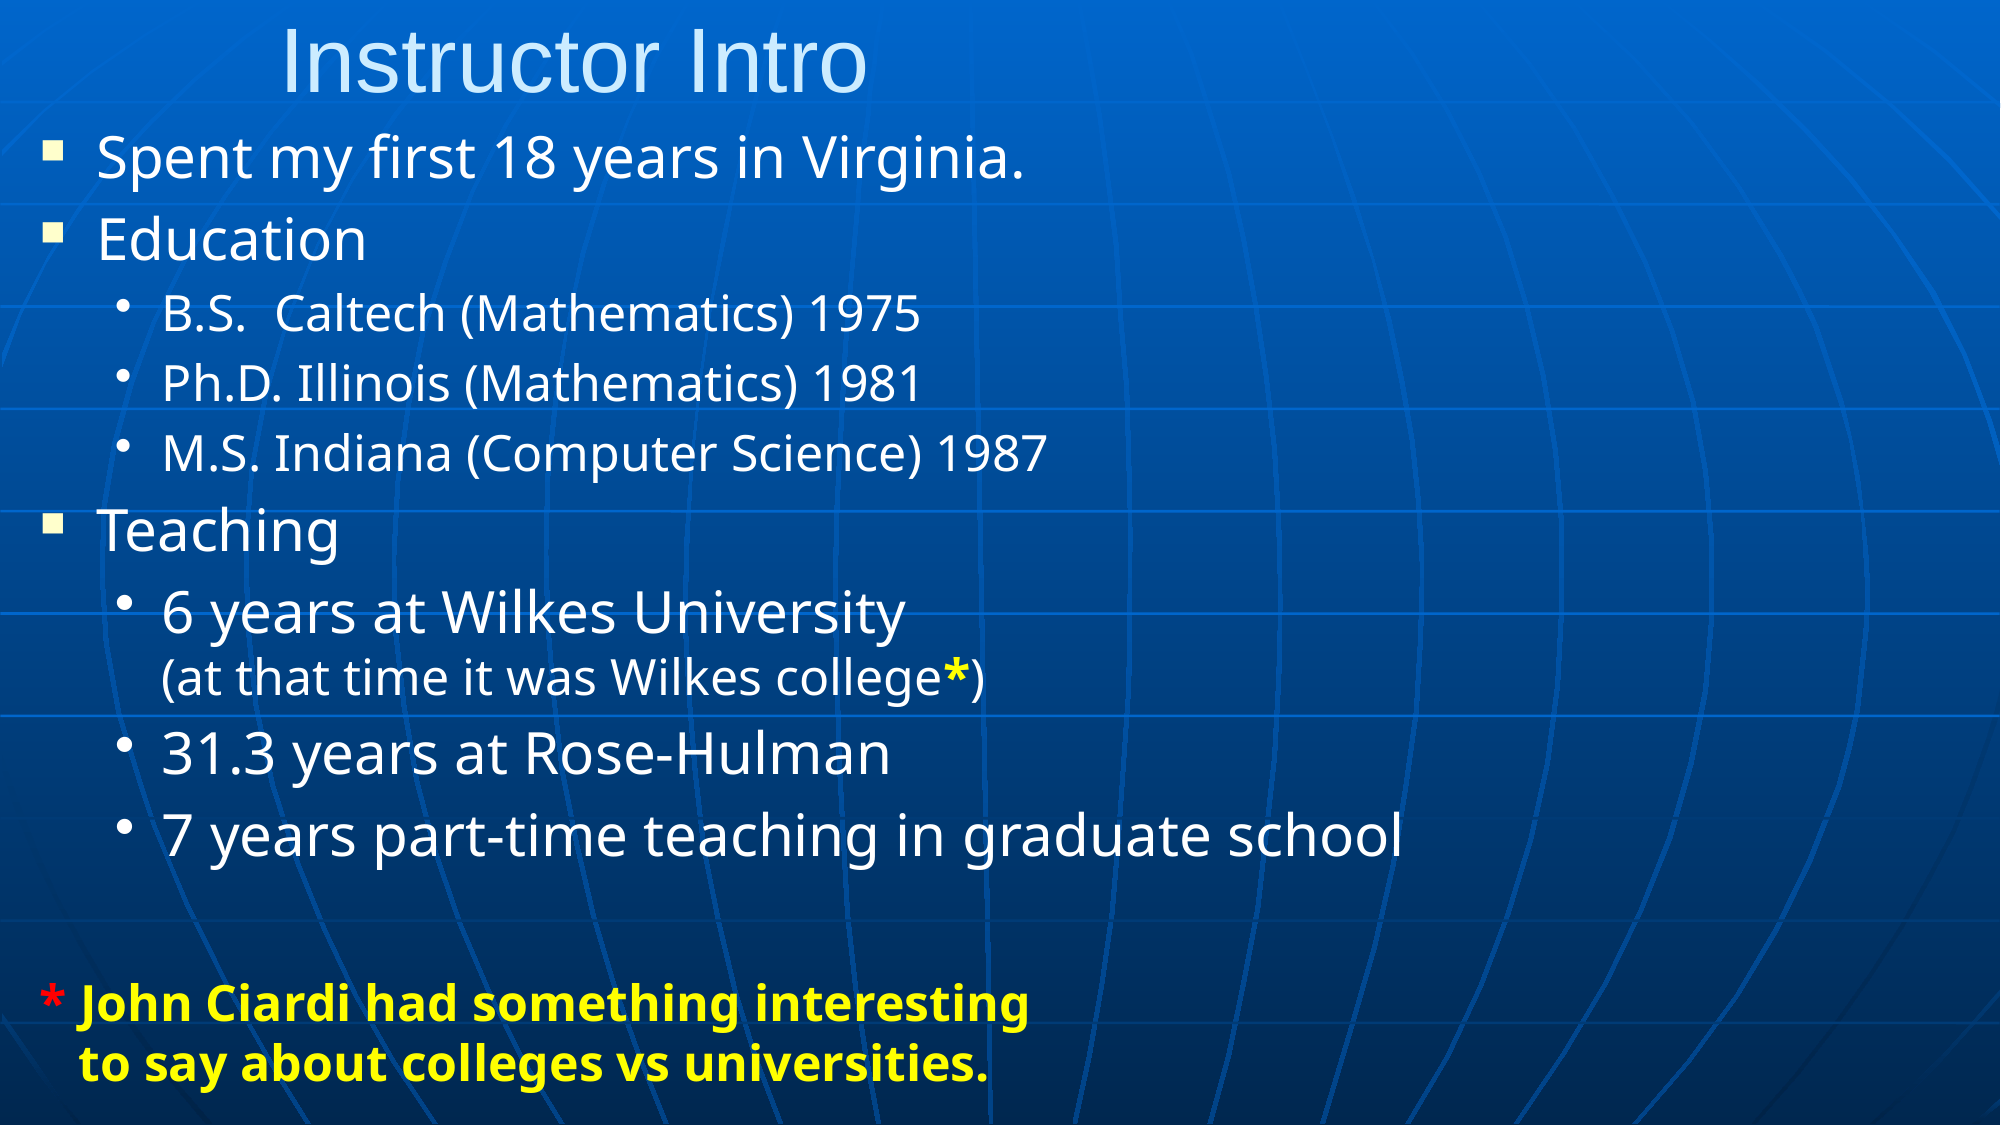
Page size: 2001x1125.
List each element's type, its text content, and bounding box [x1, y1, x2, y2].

list Spent my first 18 years in Virginia. Education B.S. Caltech (Mathematics) 1975 Ph.D. Illinois (Mathematics) 1981 M.S. Indiana (Computer Science) 1987 Teaching 6 years at Wilkes University (at that time it was Wilkes college*) 31.3 years at Rose-Hulman 7 years part-time teaching in graduate school [24, 112, 1626, 856]
title Instructor Intro [0, 0, 1251, 150]
text_box * John Ciardi had something interesting to say about colleges vs universities. [24, 963, 1225, 1099]
